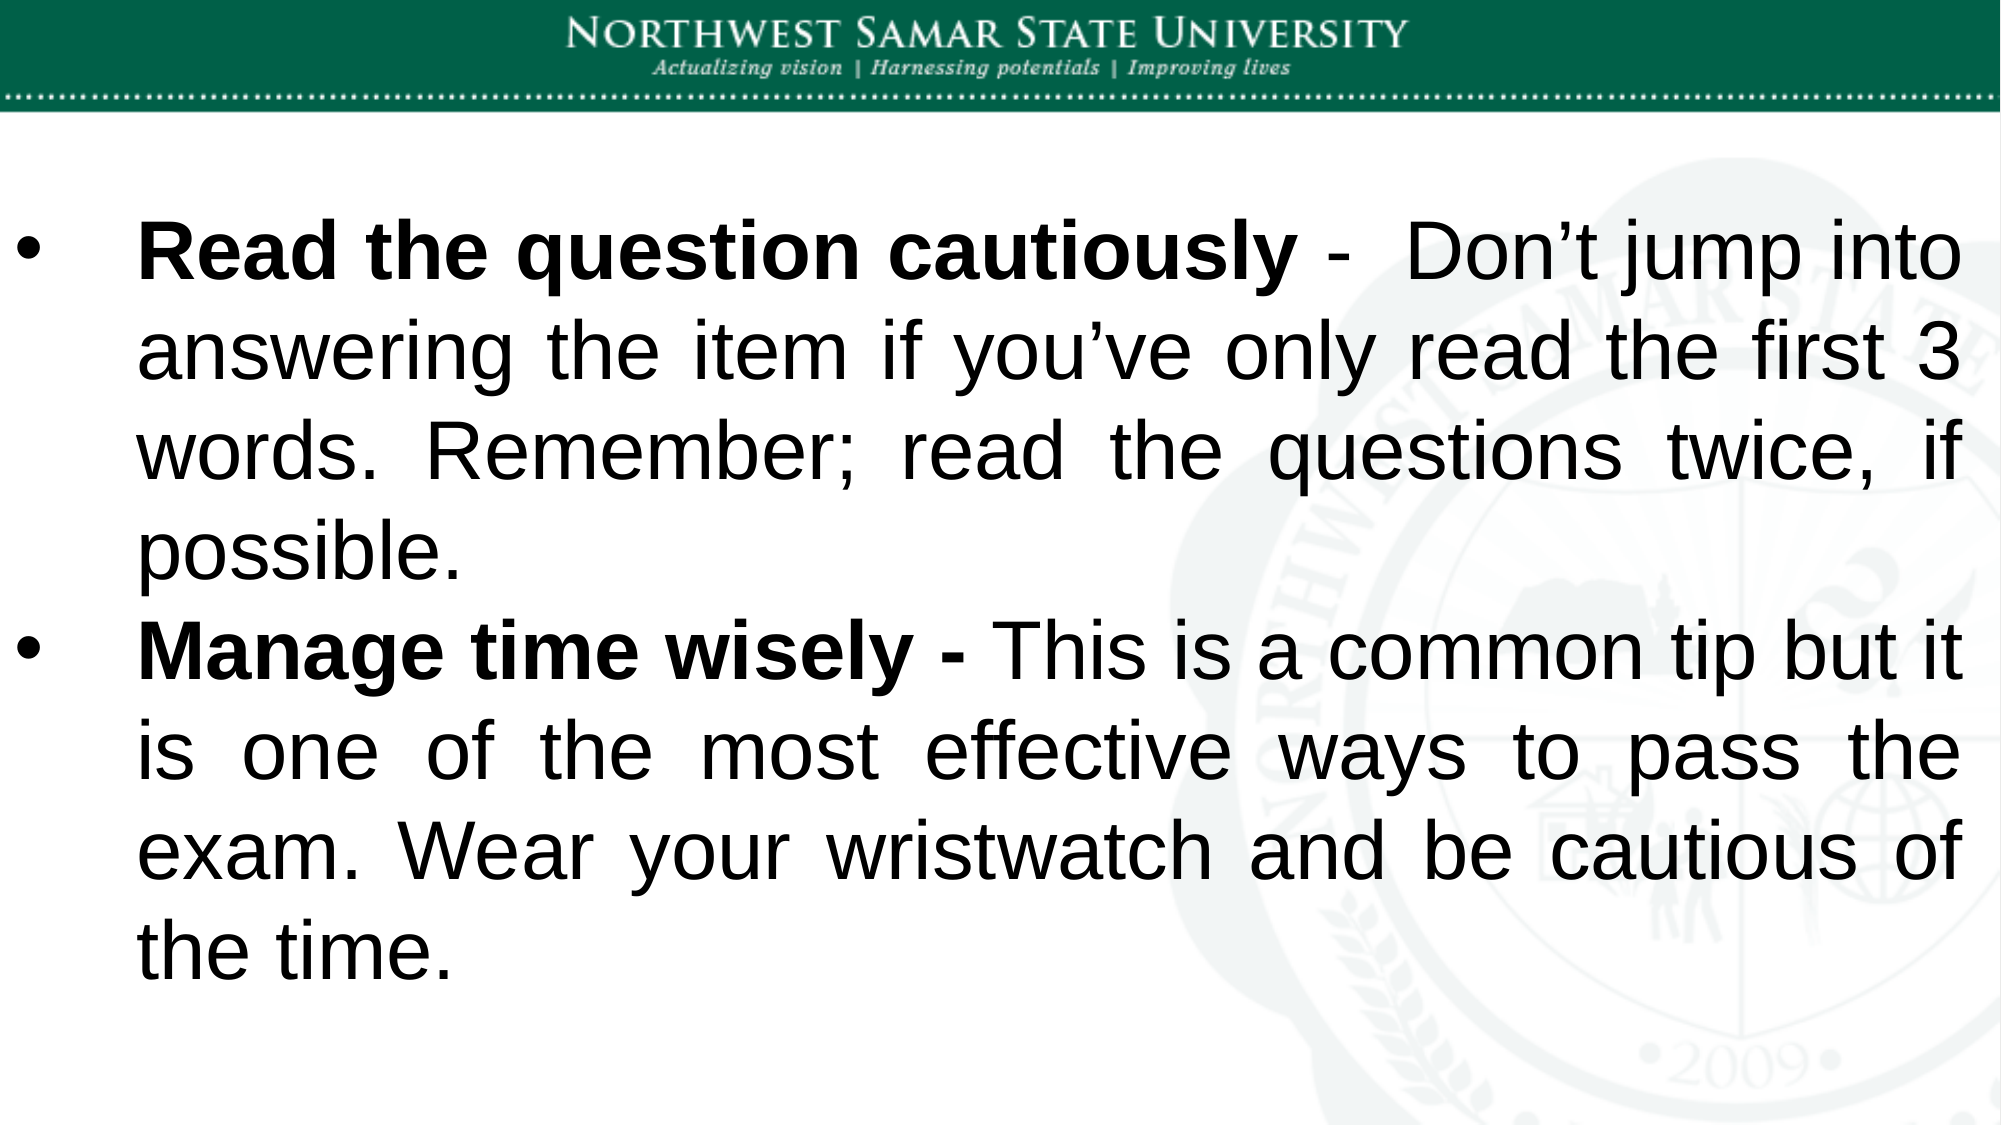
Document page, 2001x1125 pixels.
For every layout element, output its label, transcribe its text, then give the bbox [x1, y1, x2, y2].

text_box Read the question cautiously - Don’t jump into answering the item if you’ve only read the first 3 words. Remember; read the questions twice, if possible. Manage time wisely - This is a common tip but it is one of the most effective ways to pass the exam. Wear your wristwatch and be cautious of the time. [0, 188, 1979, 1004]
picture [0, 0, 2000, 1125]
